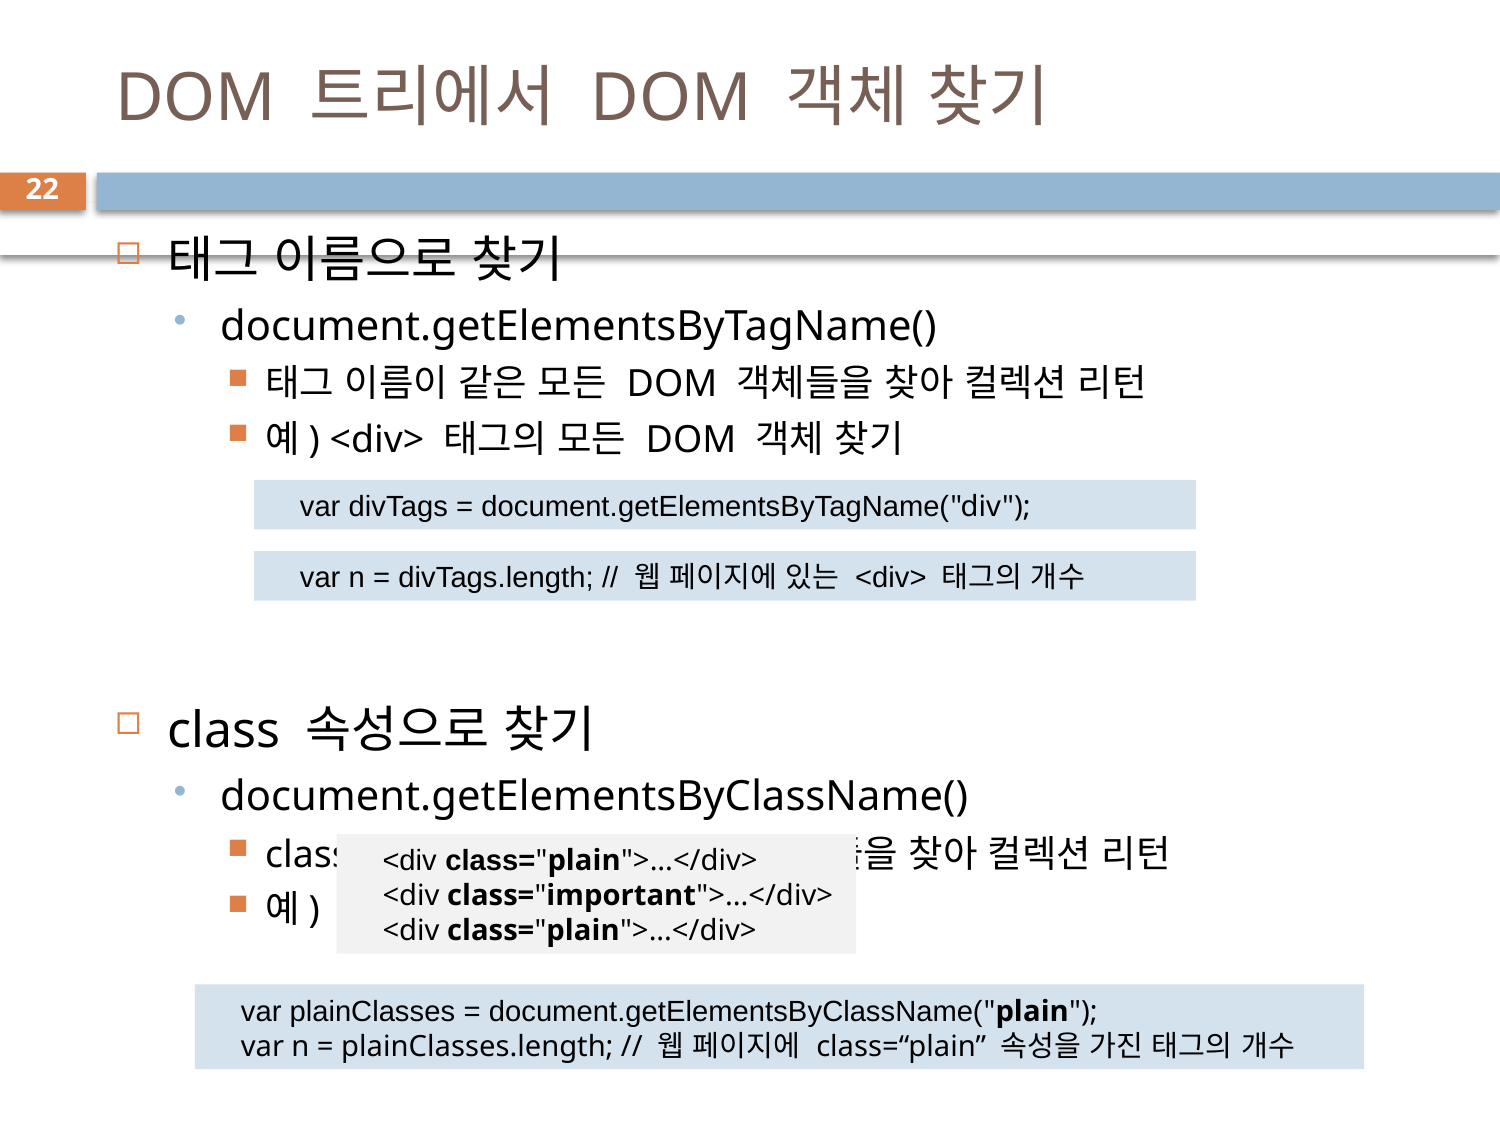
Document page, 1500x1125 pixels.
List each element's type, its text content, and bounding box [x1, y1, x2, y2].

list 태그 이름으로 찾기 document.getElementsByTagName() 태그 이름이 같은 모든 DOM 객체들을 찾아 컬렉션 리턴 예) <div> 태그의 모든 DOM 객체 찾기 class 속성으로 찾기 document.getElementsByClassName() class 속성이 같은 모든 DOM 객체들을 찾아 컬렉션 리턴 예) [100, 219, 1438, 1047]
text_box var divTags = document.getElementsByTagName("div"); [253, 479, 1196, 530]
slide_number 22 [0, 170, 87, 211]
text_box <div class="plain">...</div> <div class="important">...</div> <div class="plain">...</div> [336, 834, 857, 954]
text_box var n = divTags.length; // 웹 페이지에 있는 <div> 태그의 개수 [253, 551, 1196, 601]
title DOM 트리에서 DOM 객체 찾기 [100, 37, 1438, 149]
text_box var plainClasses = document.getElementsByClassName("plain"); var n = plainClasses.length; // 웹 페이지에 class=“plain” 속성을 가진 태그의 개수 [194, 984, 1365, 1070]
